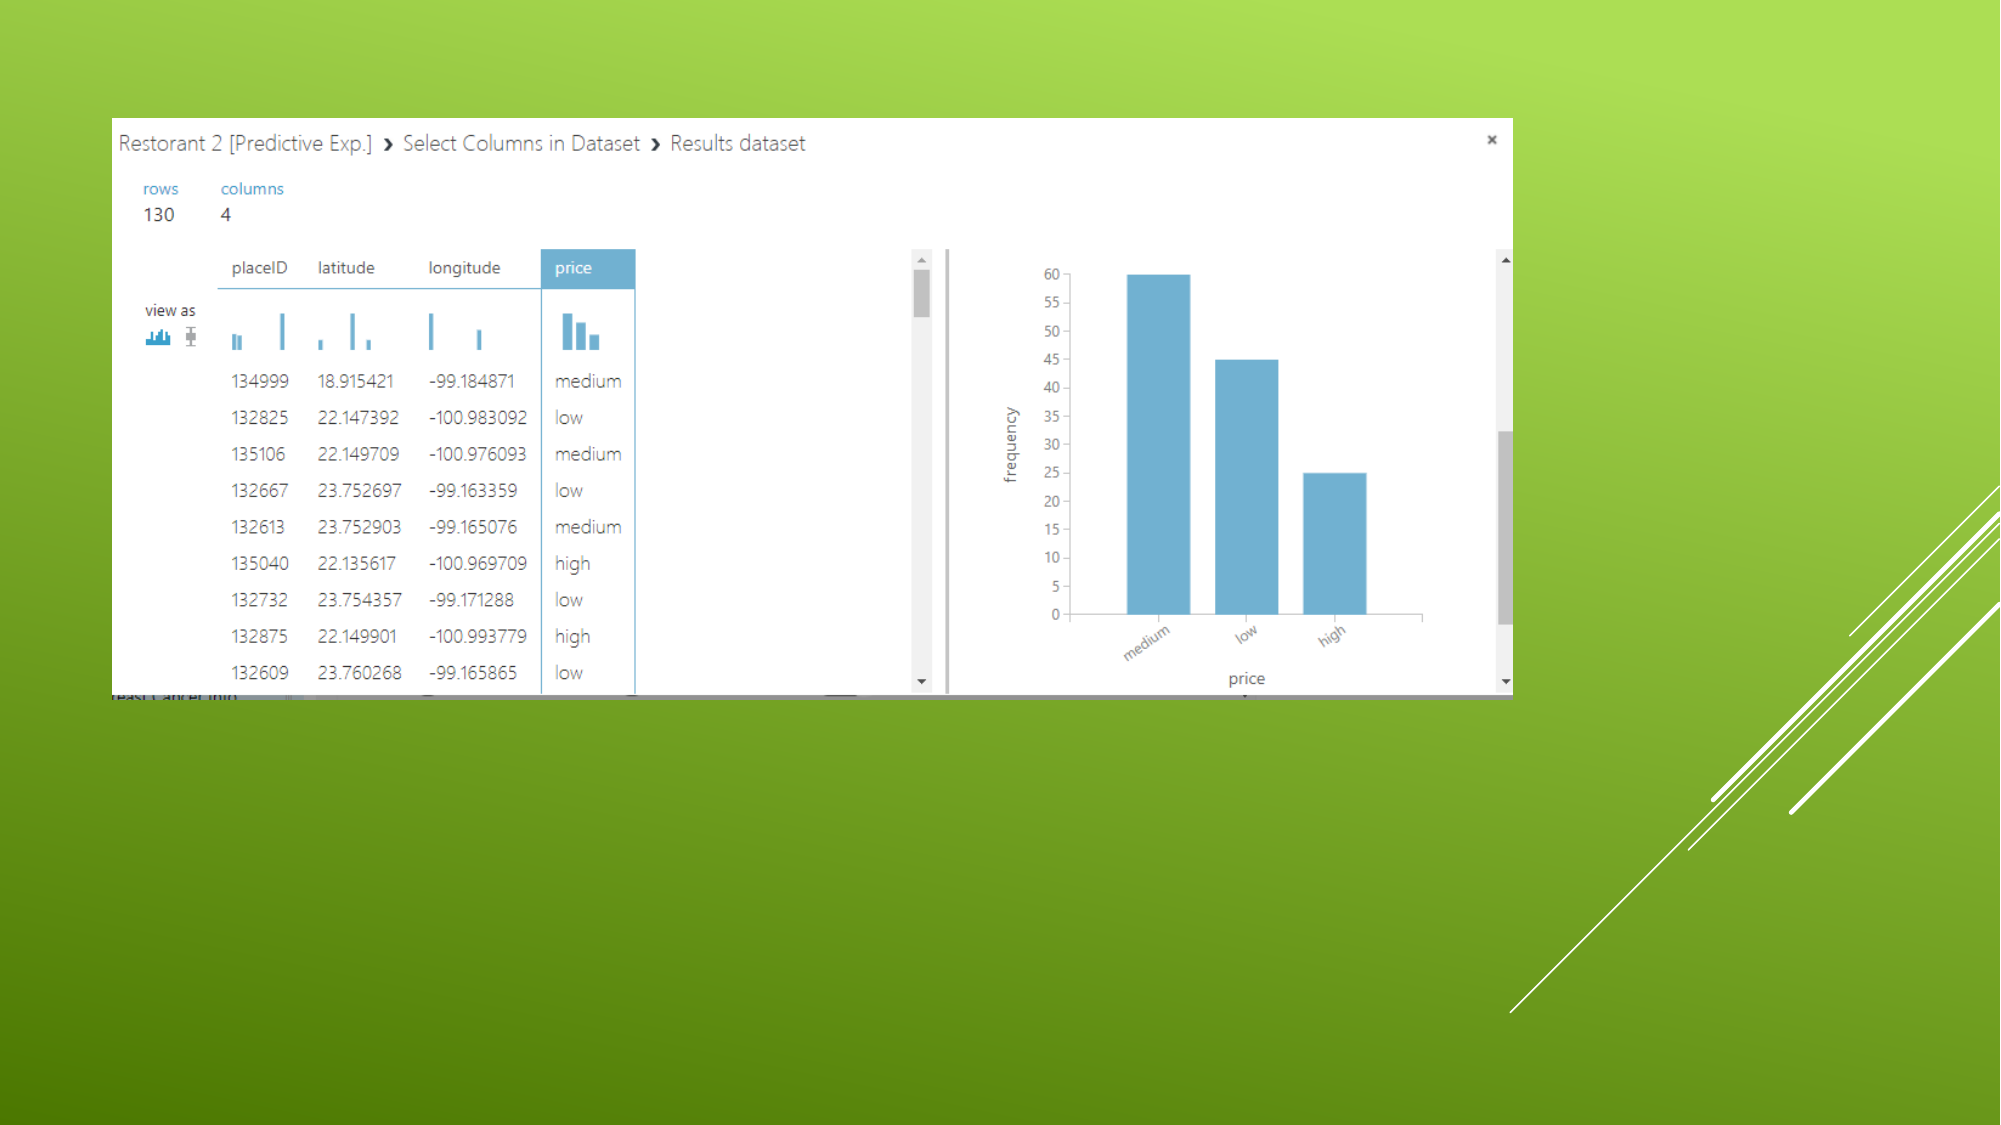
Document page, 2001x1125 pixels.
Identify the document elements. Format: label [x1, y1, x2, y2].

list [111, 117, 1513, 701]
